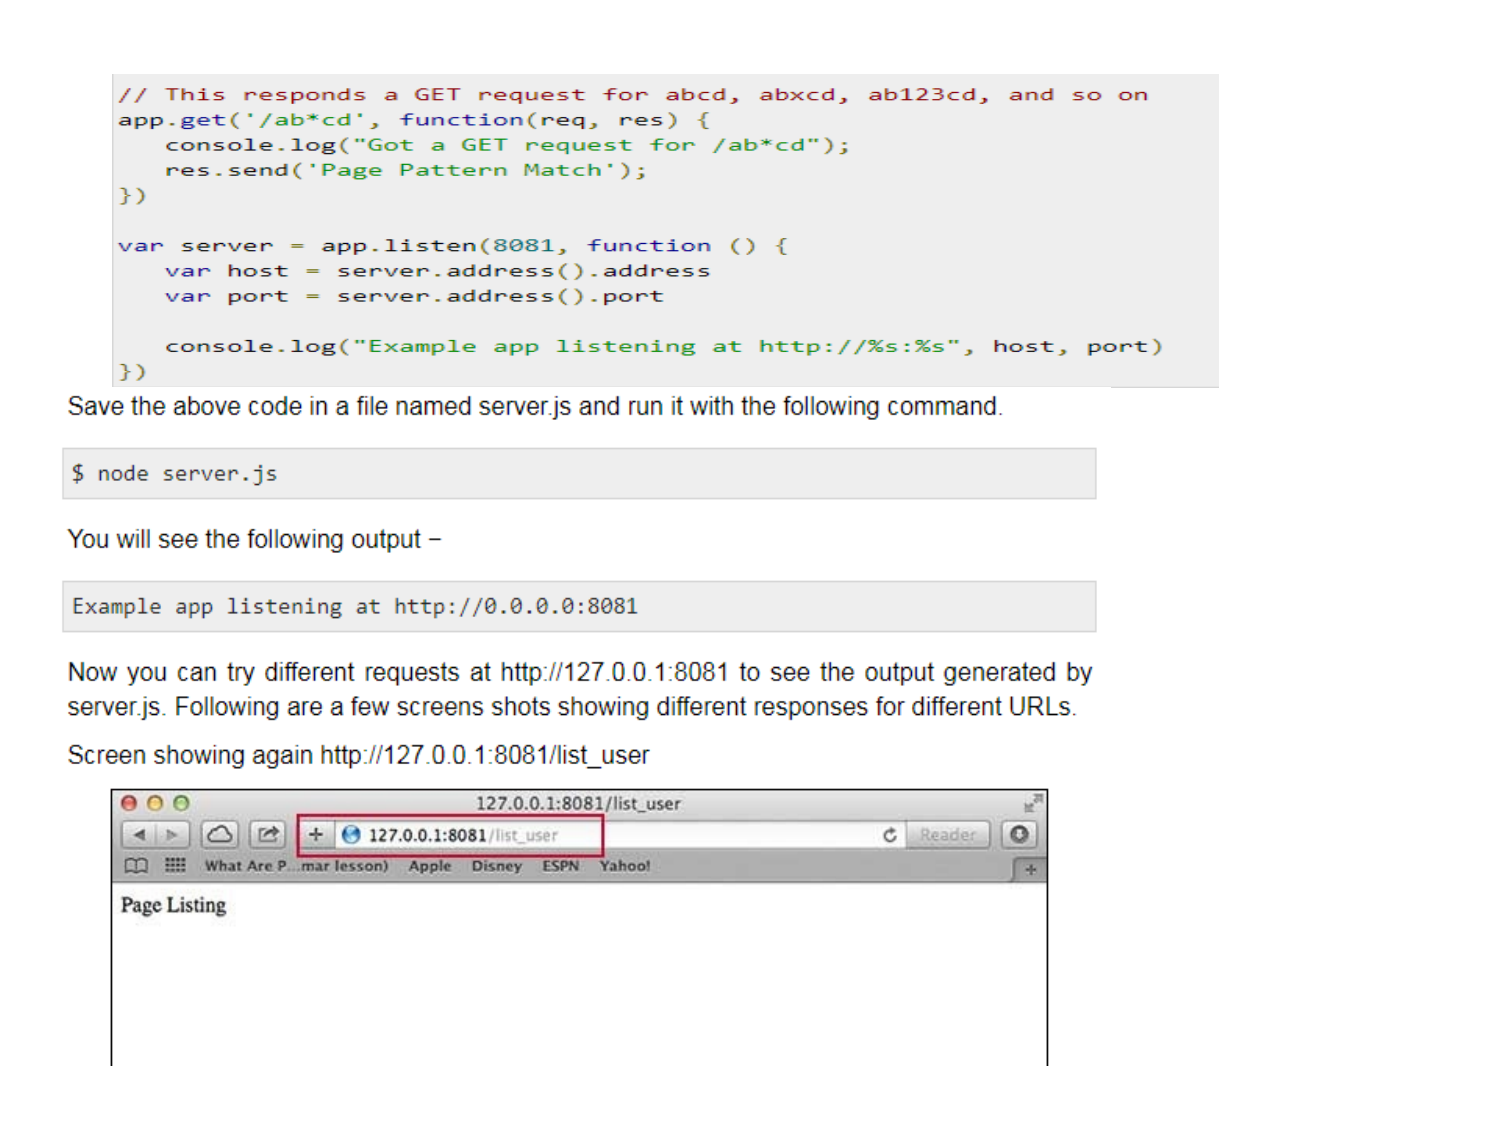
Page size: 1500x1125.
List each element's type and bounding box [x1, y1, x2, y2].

picture [49, 74, 1219, 1066]
